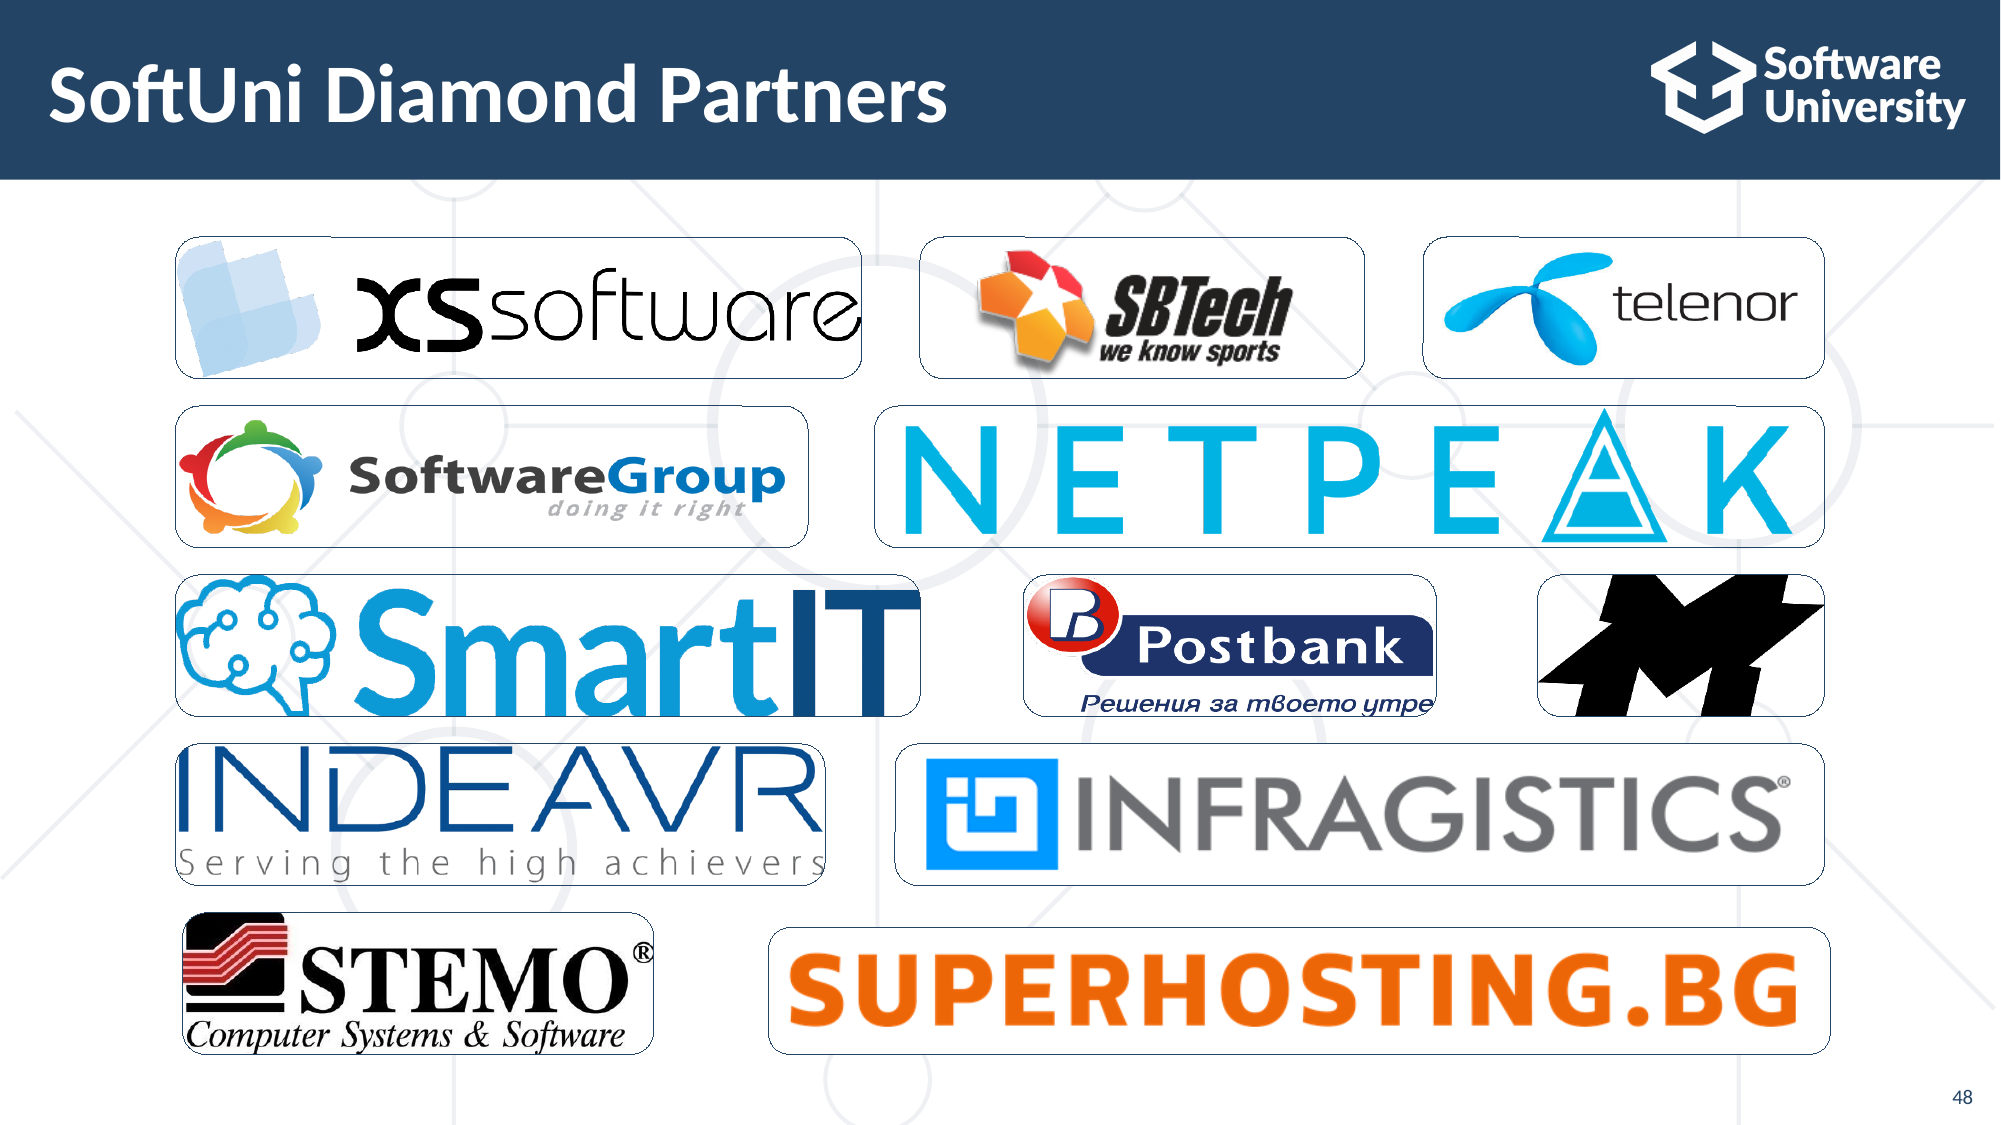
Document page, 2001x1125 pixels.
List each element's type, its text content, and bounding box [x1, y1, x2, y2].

picture [768, 927, 1831, 1055]
picture [1537, 574, 1825, 717]
picture [894, 743, 1825, 886]
picture [1651, 41, 1966, 134]
picture [611, 706, 634, 717]
picture [175, 631, 287, 717]
picture [182, 912, 655, 1055]
picture [1022, 574, 1437, 717]
picture [919, 236, 1366, 379]
picture [595, 678, 626, 702]
picture [175, 743, 826, 886]
picture [175, 574, 250, 616]
picture [264, 615, 273, 625]
picture [175, 236, 862, 379]
picture [175, 405, 809, 548]
picture [223, 615, 232, 625]
slide_number 48 [1927, 1067, 1989, 1117]
picture [234, 661, 243, 670]
picture [184, 585, 329, 710]
picture [263, 574, 921, 717]
title SoftUni Diamond Partners [31, 16, 1625, 162]
picture [517, 642, 545, 717]
picture [295, 647, 305, 656]
picture [467, 642, 495, 717]
picture [874, 405, 1825, 548]
picture [1422, 236, 1825, 379]
